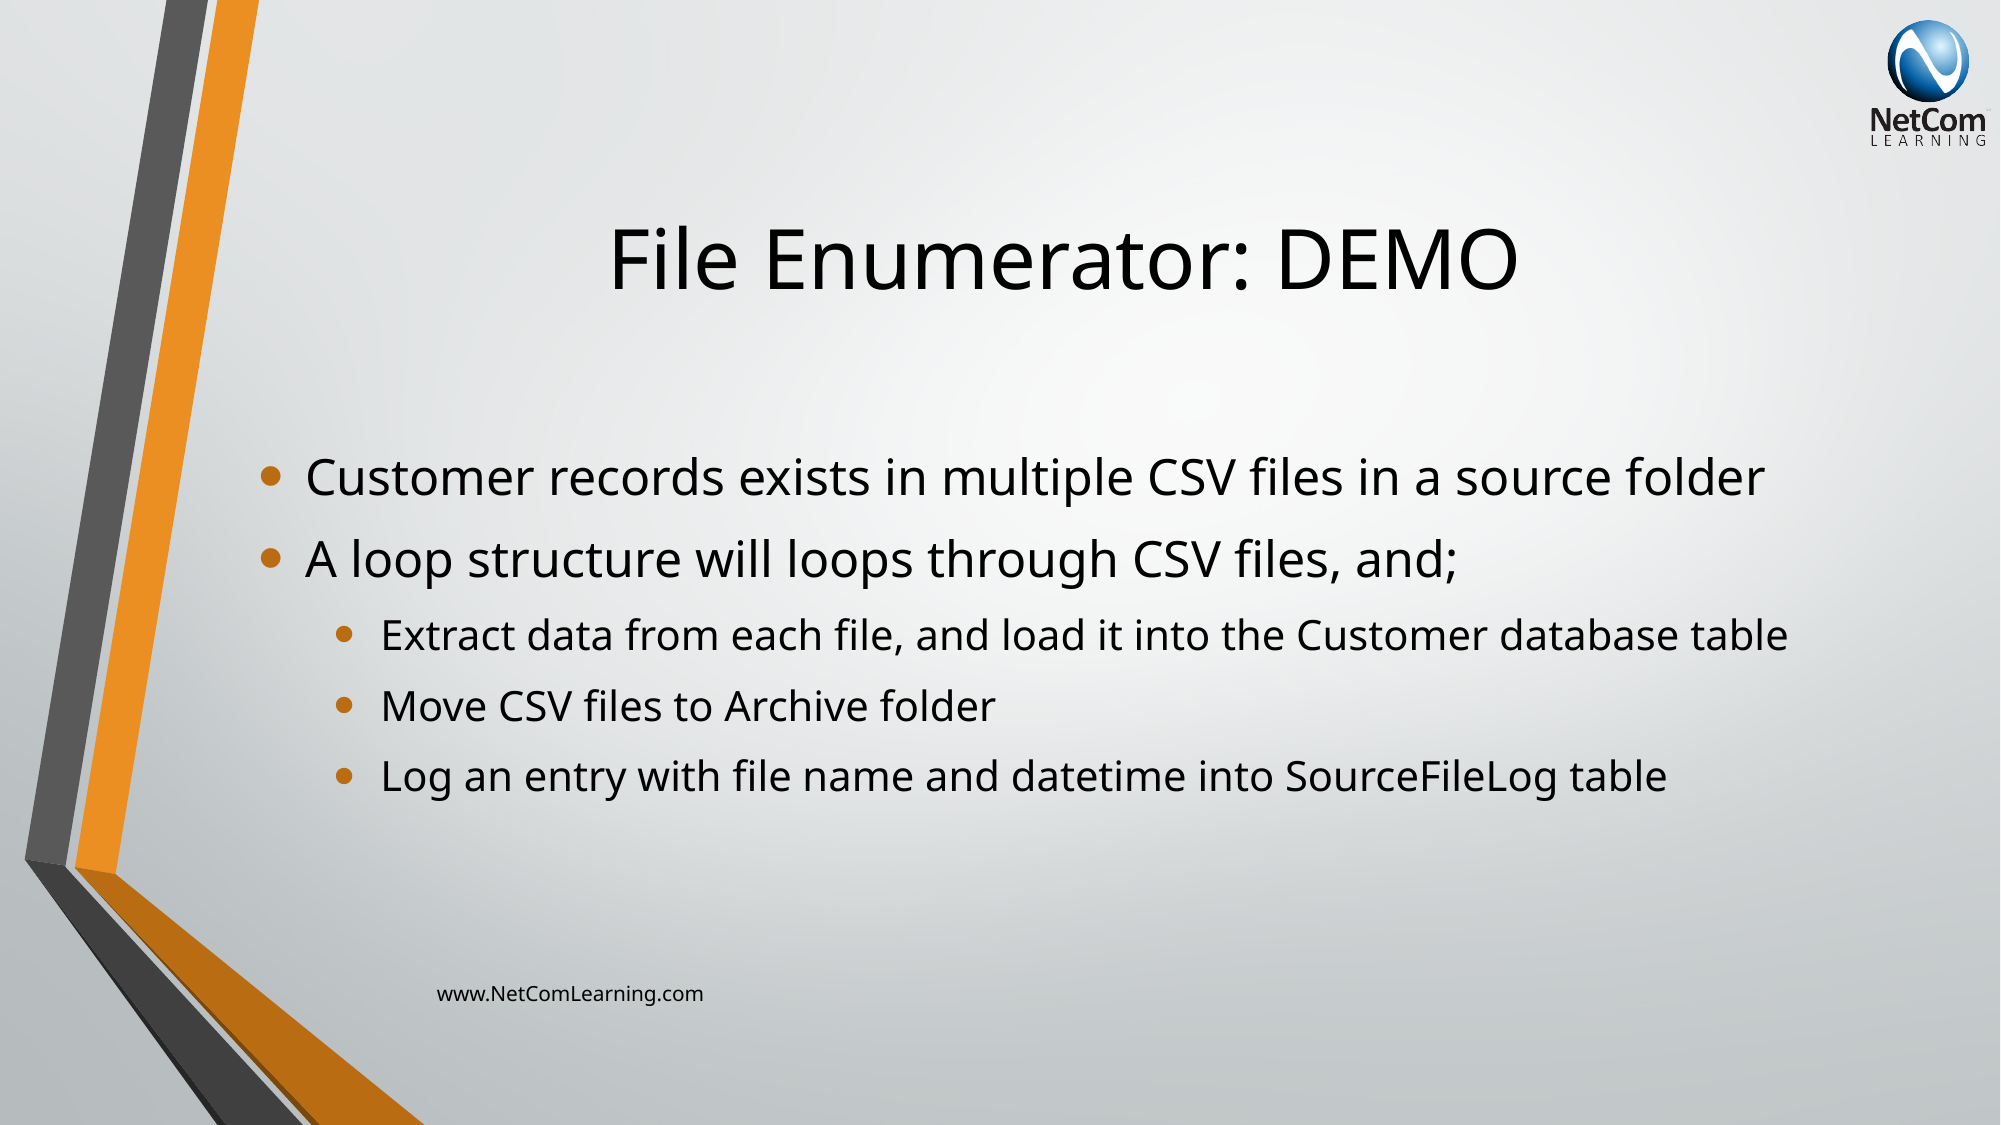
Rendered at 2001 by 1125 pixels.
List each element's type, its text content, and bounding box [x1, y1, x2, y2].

picture [1861, 19, 2000, 153]
list Customer records exists in multiple CSV files in a source folder A loop structure will loops through CSV files, and; Extract data from each file, and load it into the Customer database table Move CSV files to Archive folder Log an entry with file name and datetime into SourceFileLog table [243, 437, 1887, 950]
title File Enumerator: DEMO [243, 112, 1887, 400]
footer www.NetComLearning.com [421, 965, 1584, 1025]
